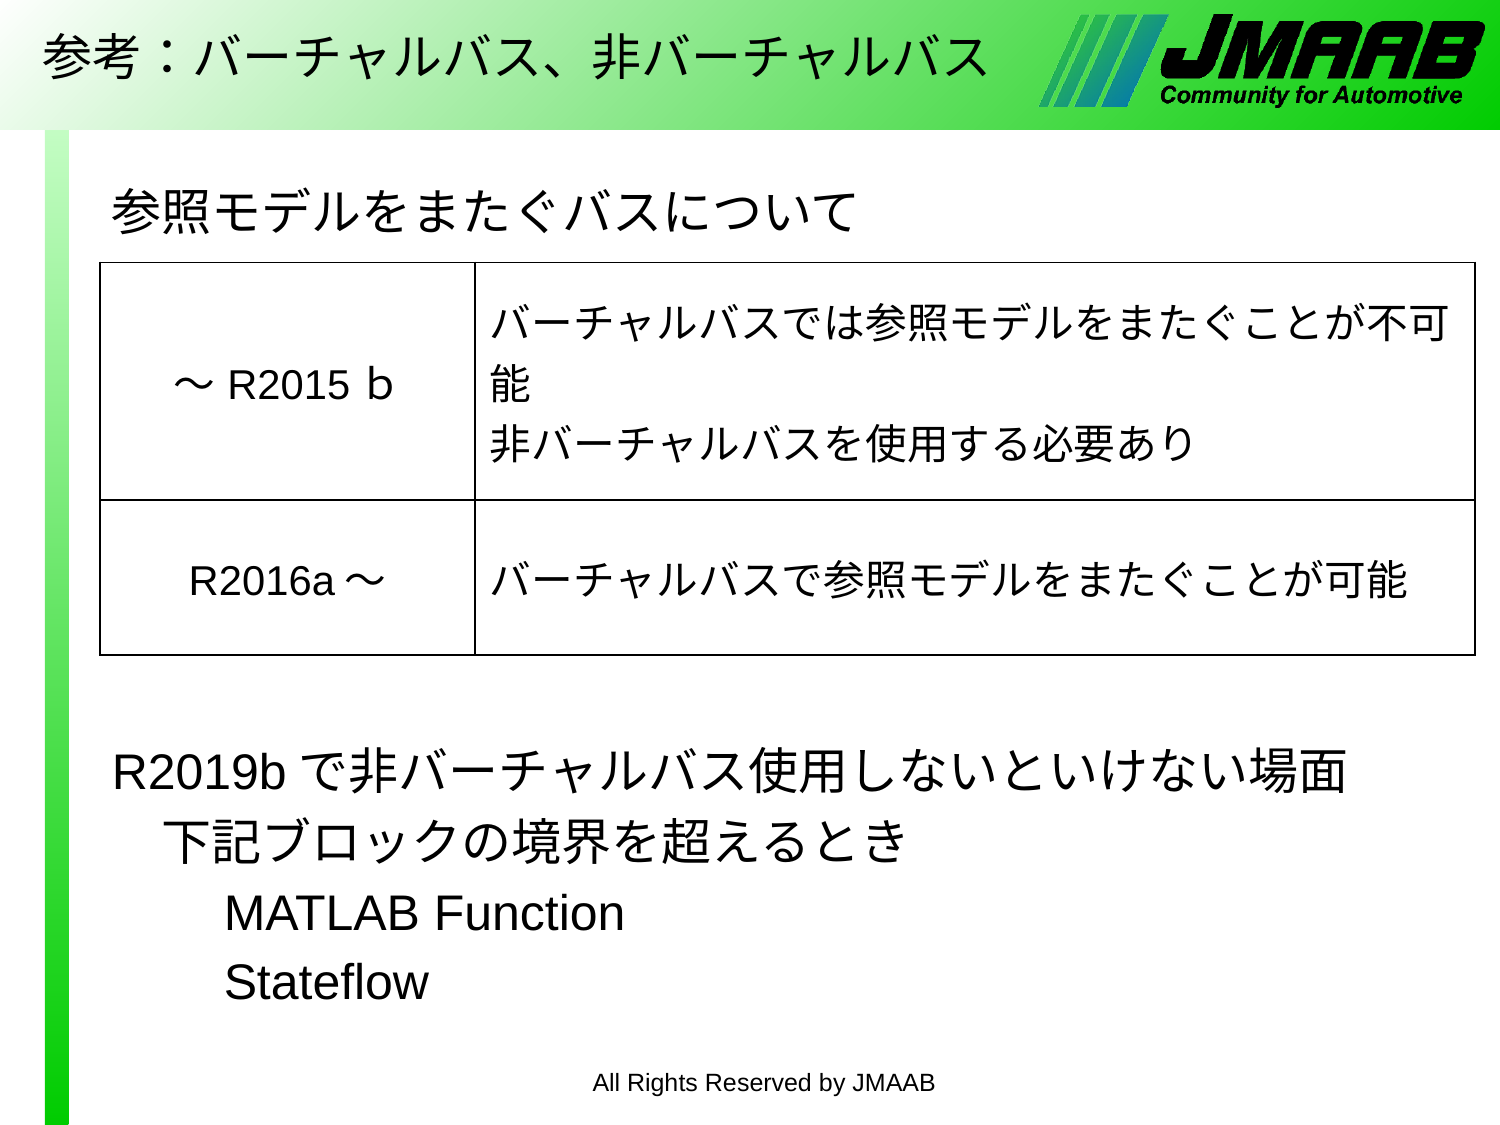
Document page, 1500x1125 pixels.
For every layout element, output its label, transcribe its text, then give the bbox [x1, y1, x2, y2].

table_header バーチャルバスでは参照モデルをまたぐことが不可能 非バーチャルバスを使用する必要あり [476, 263, 1474, 499]
table_cell R2016a～ [101, 501, 474, 654]
title 参考：バーチャルバス、非バーチャルバス [27, 21, 1057, 91]
picture [1036, 11, 1486, 109]
table_cell バーチャルバスで参照モデルをまたぐことが可能 [476, 501, 1474, 654]
table_header ～R2015ｂ [101, 263, 474, 499]
list 参照モデルをまたぐバスについて R2019bで非バーチャルバス使用しないといけない場面 下記ブロックの境界を超えるとき MATLAB Function Stateflow [96, 172, 1447, 1047]
